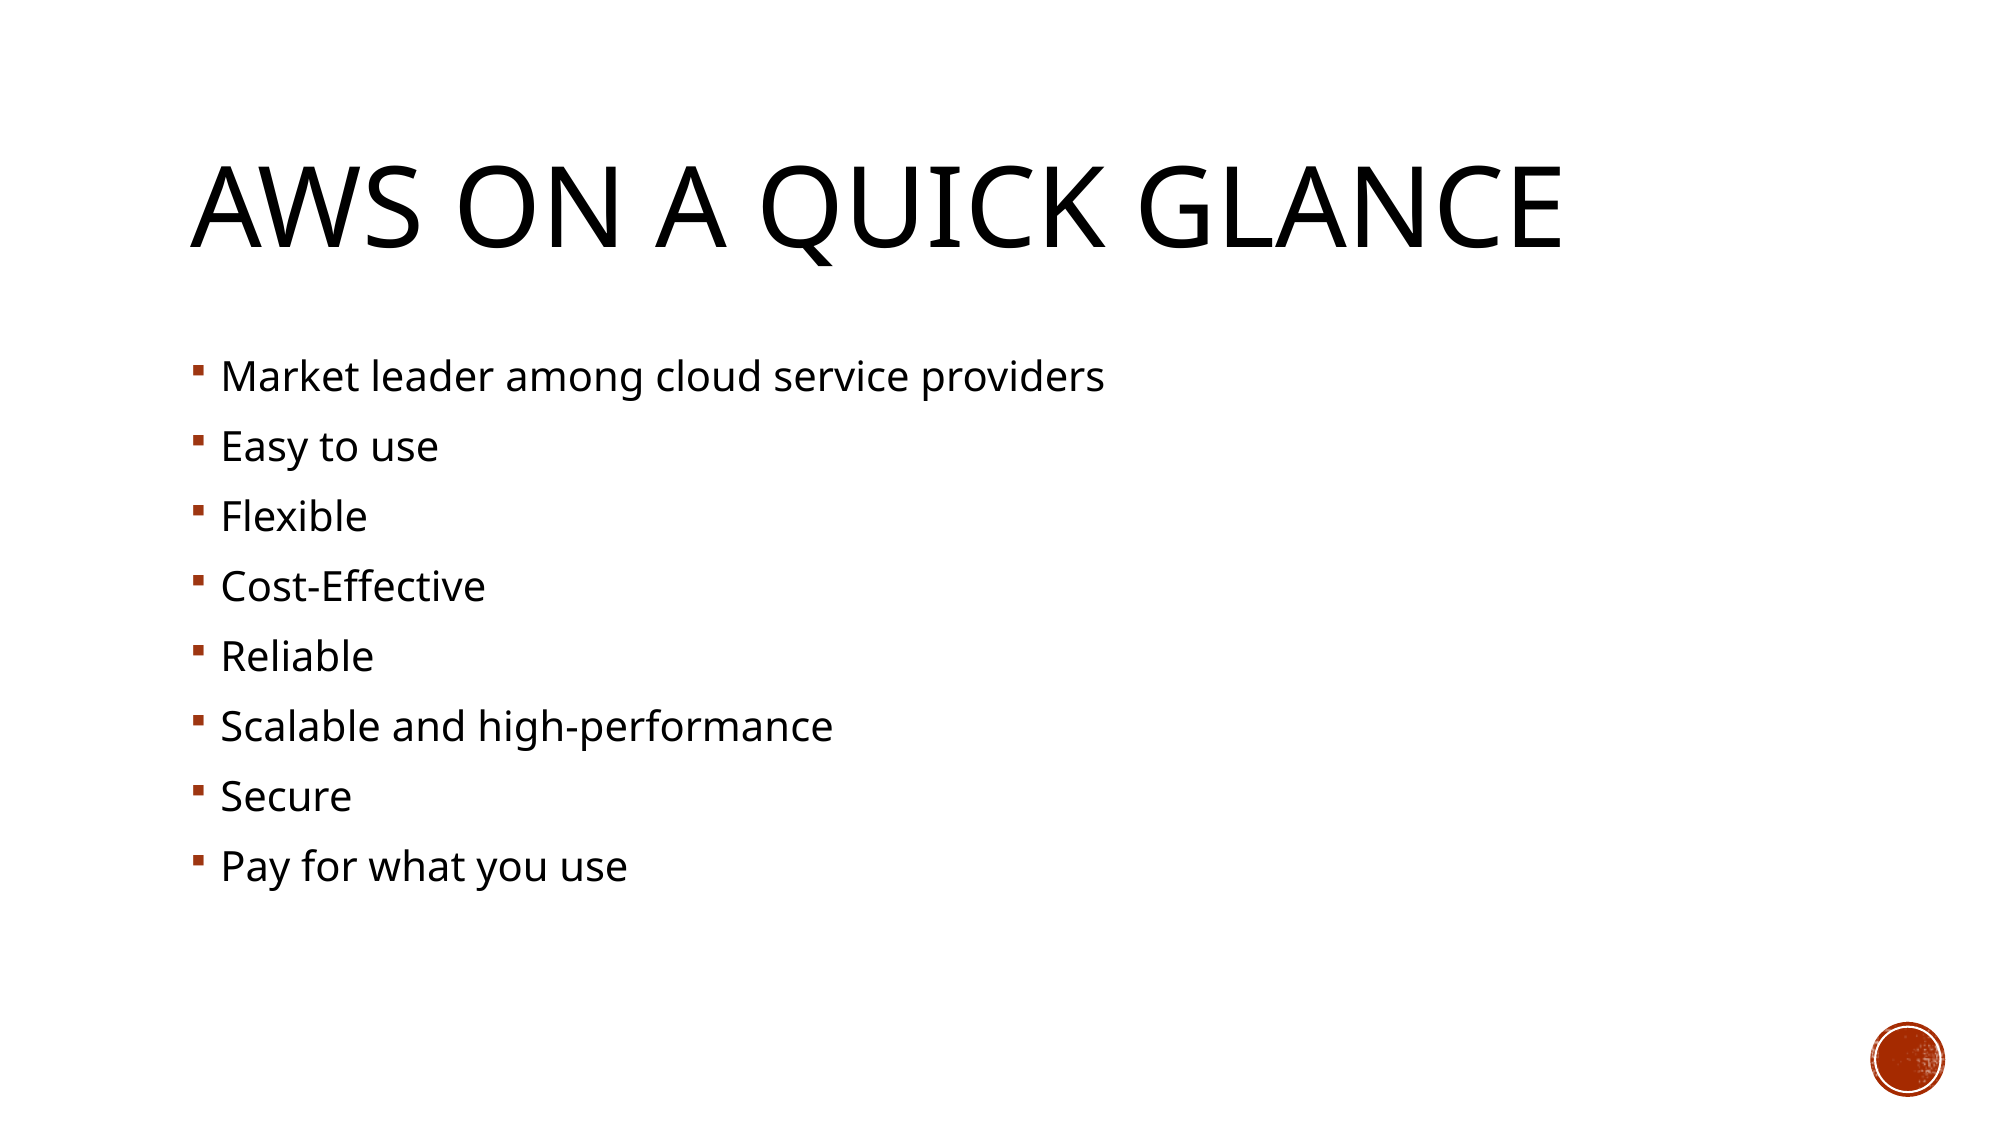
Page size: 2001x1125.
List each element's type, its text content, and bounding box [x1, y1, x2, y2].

title AWS on A Quick GLANCE [175, 79, 1826, 344]
list Market leader among cloud service providers Easy to use Flexible Cost-Effective Reliable Scalable and high-performance Secure Pay for what you use [175, 348, 1826, 1013]
